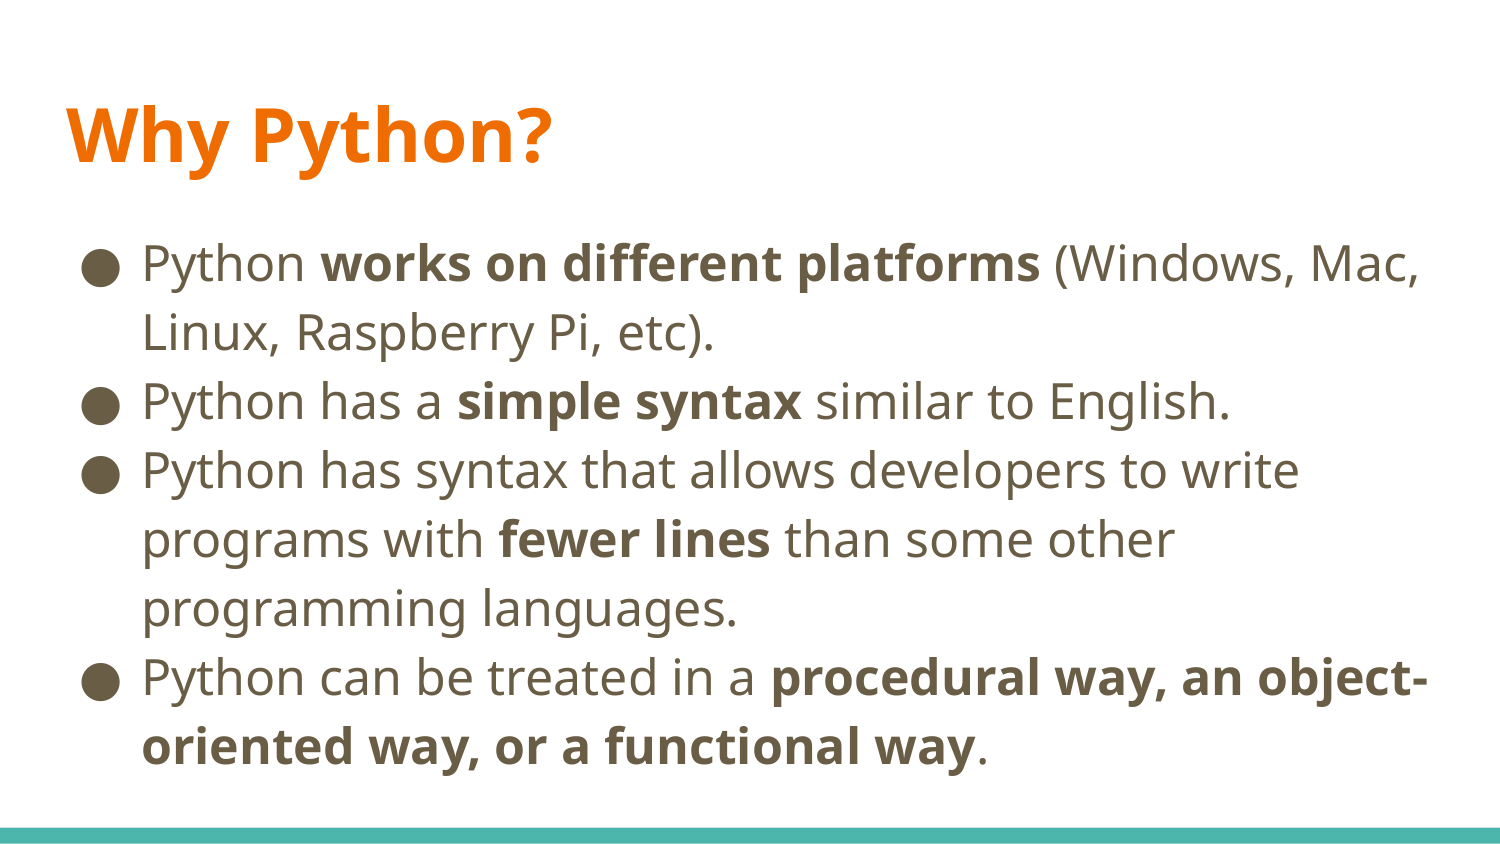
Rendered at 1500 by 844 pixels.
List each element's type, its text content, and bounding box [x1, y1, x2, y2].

title Why Python? [51, 72, 1449, 189]
list Python works on different platforms (Windows, Mac, Linux, Raspberry Pi, etc). Python has a simple syntax similar to English. Python has syntax that allows developers to write programs with fewer lines than some other programming languages. Python can be treated in a procedural way, an object-oriented way, or a functional way. [51, 207, 1449, 750]
